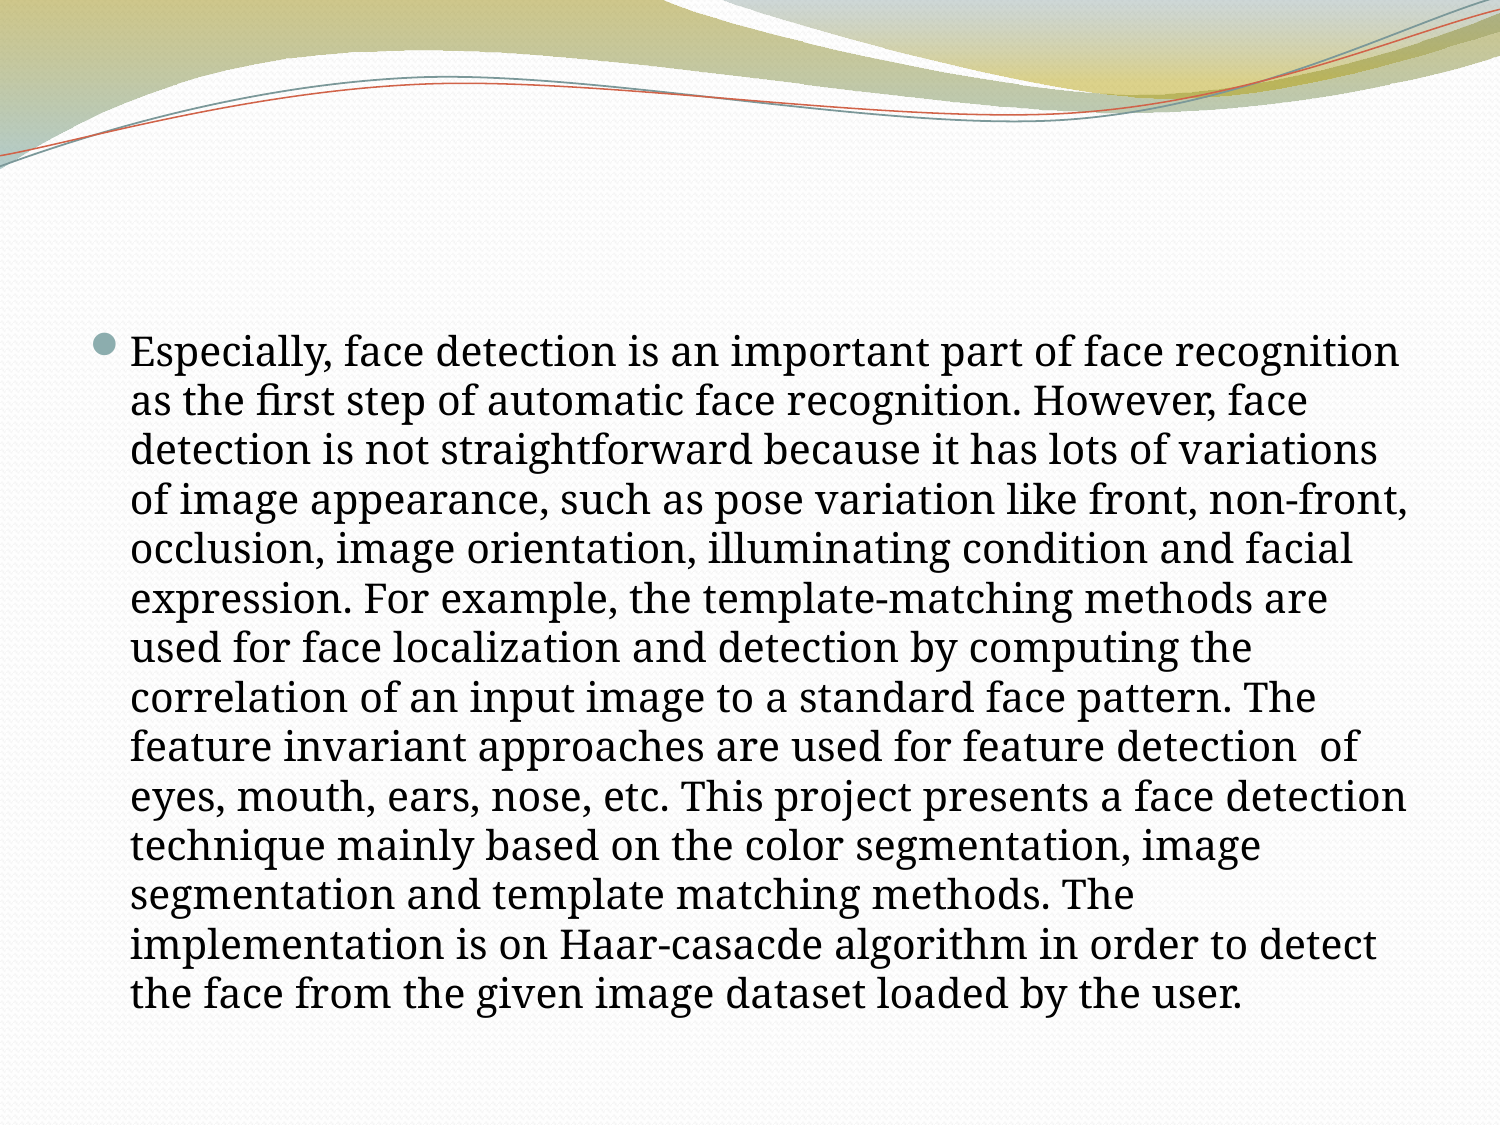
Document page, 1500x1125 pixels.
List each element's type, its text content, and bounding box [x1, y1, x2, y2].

list Especially, face detection is an important part of face recognition as the first step of automatic face recognition. However, face detection is not straightforward because it has lots of variations of image appearance, such as pose variation like front, non-front, occlusion, image orientation, illuminating condition and facial expression. For example, the template-matching methods are used for face localization and detection by computing the correlation of an input image to a standard face pattern. The feature invariant approaches are used for feature detection of eyes, mouth, ears, nose, etc. This project presents a face detection technique mainly based on the color segmentation, image segmentation and template matching methods. The implementation is on Haar-casacde algorithm in order to detect the face from the given image dataset loaded by the user. [75, 317, 1425, 1038]
